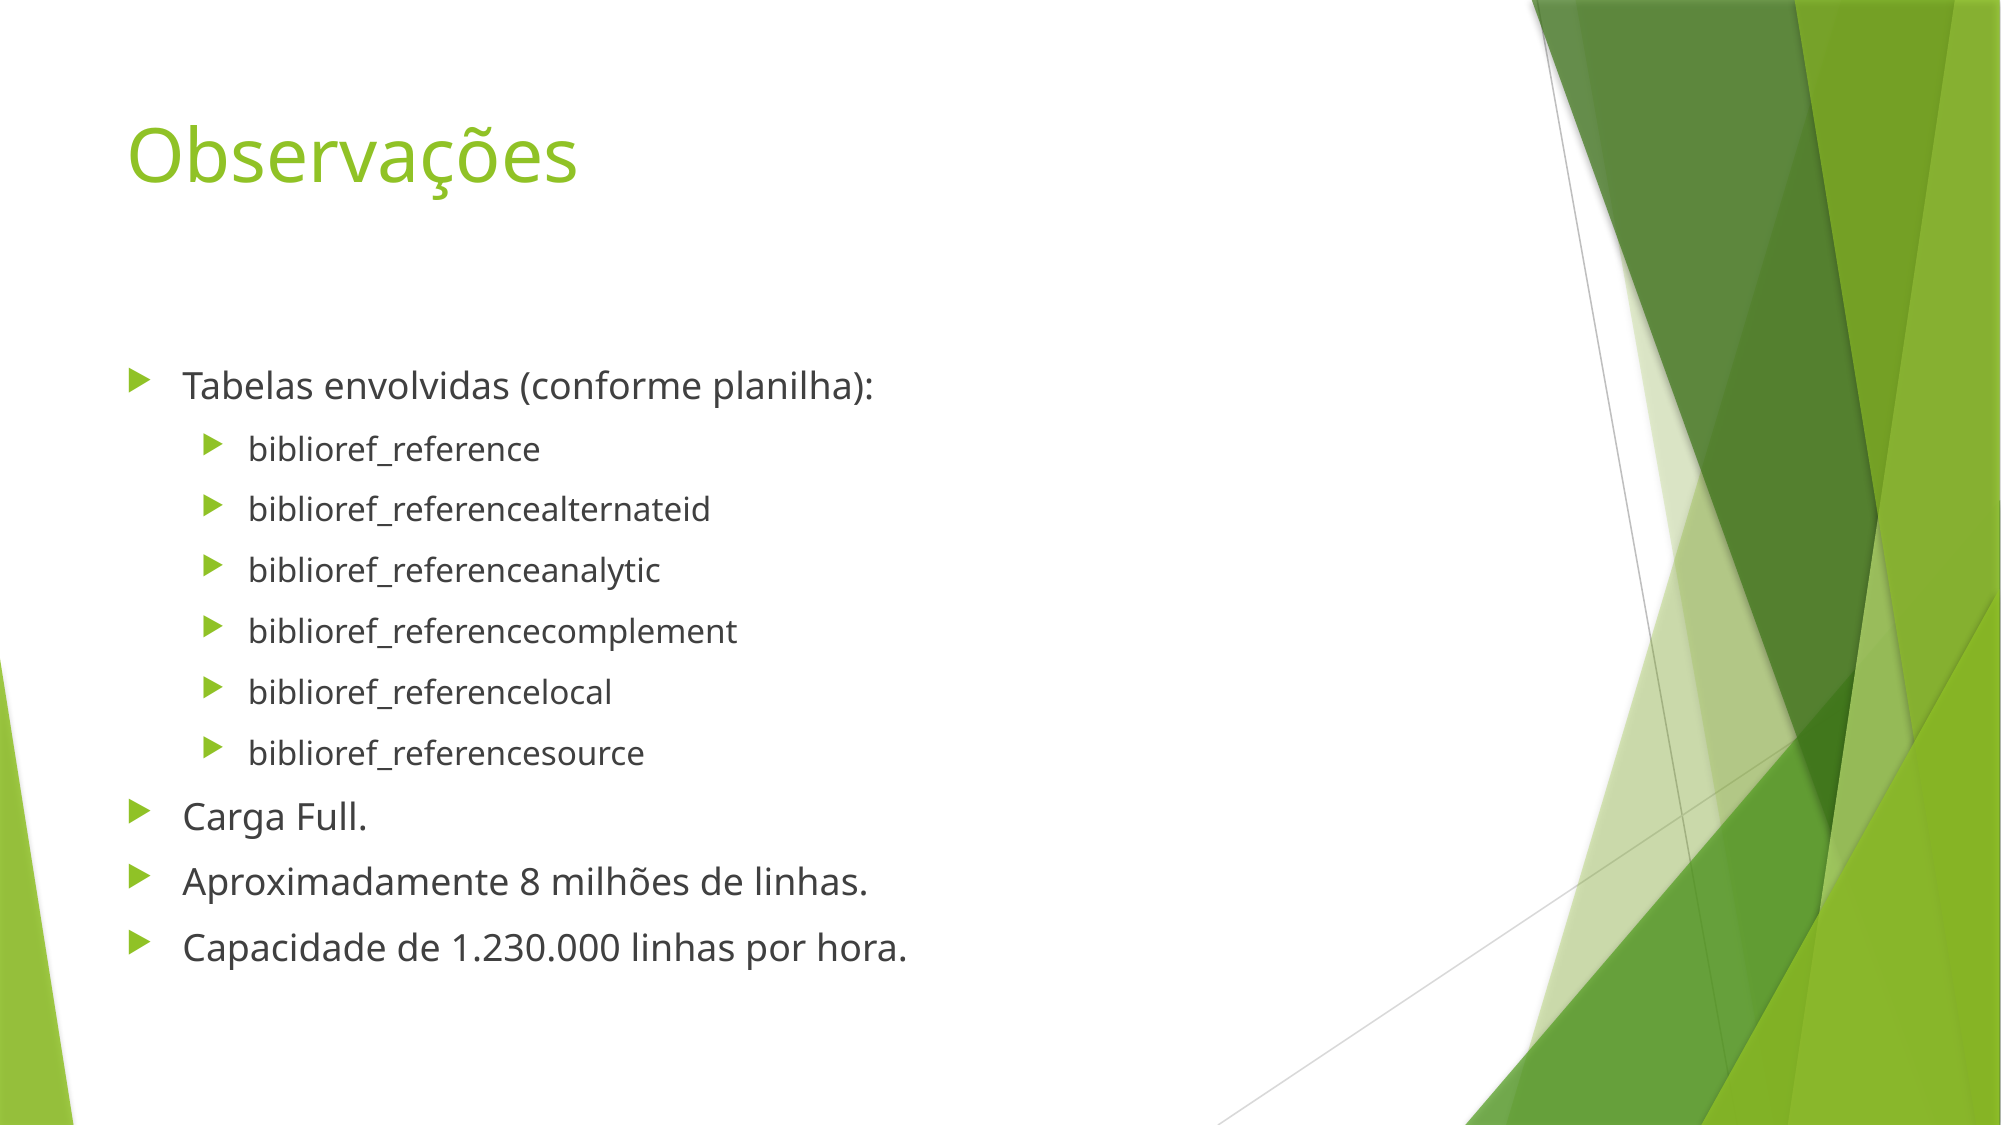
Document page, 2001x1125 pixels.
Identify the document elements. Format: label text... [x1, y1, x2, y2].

list Tabelas envolvidas (conforme planilha): biblioref_reference biblioref_referencealternateid biblioref_referenceanalytic biblioref_referencecomplement biblioref_referencelocal biblioref_referencesource Carga Full. Aproximadamente 8 milhões de linhas. Capacidade de 1.230.000 linhas por hora. [111, 354, 1522, 992]
title Observações [111, 99, 1522, 317]
